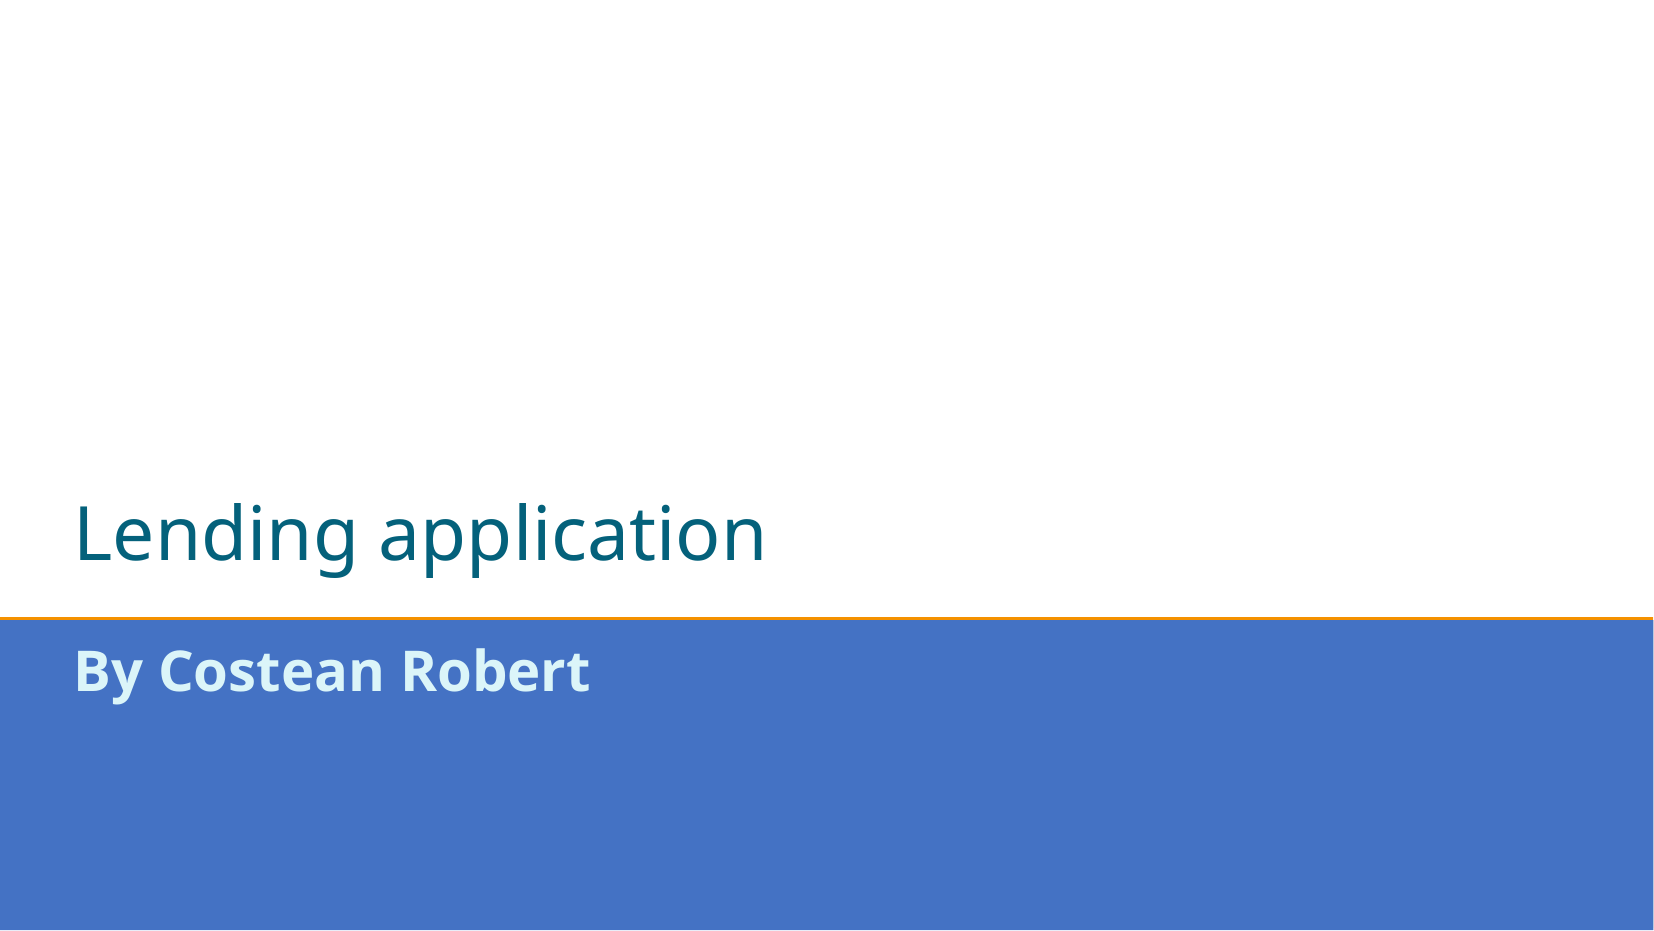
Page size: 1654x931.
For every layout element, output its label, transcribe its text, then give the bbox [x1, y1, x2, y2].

subtitle By Costean Robert [73, 634, 1551, 931]
title Lending application [73, 44, 1551, 576]
